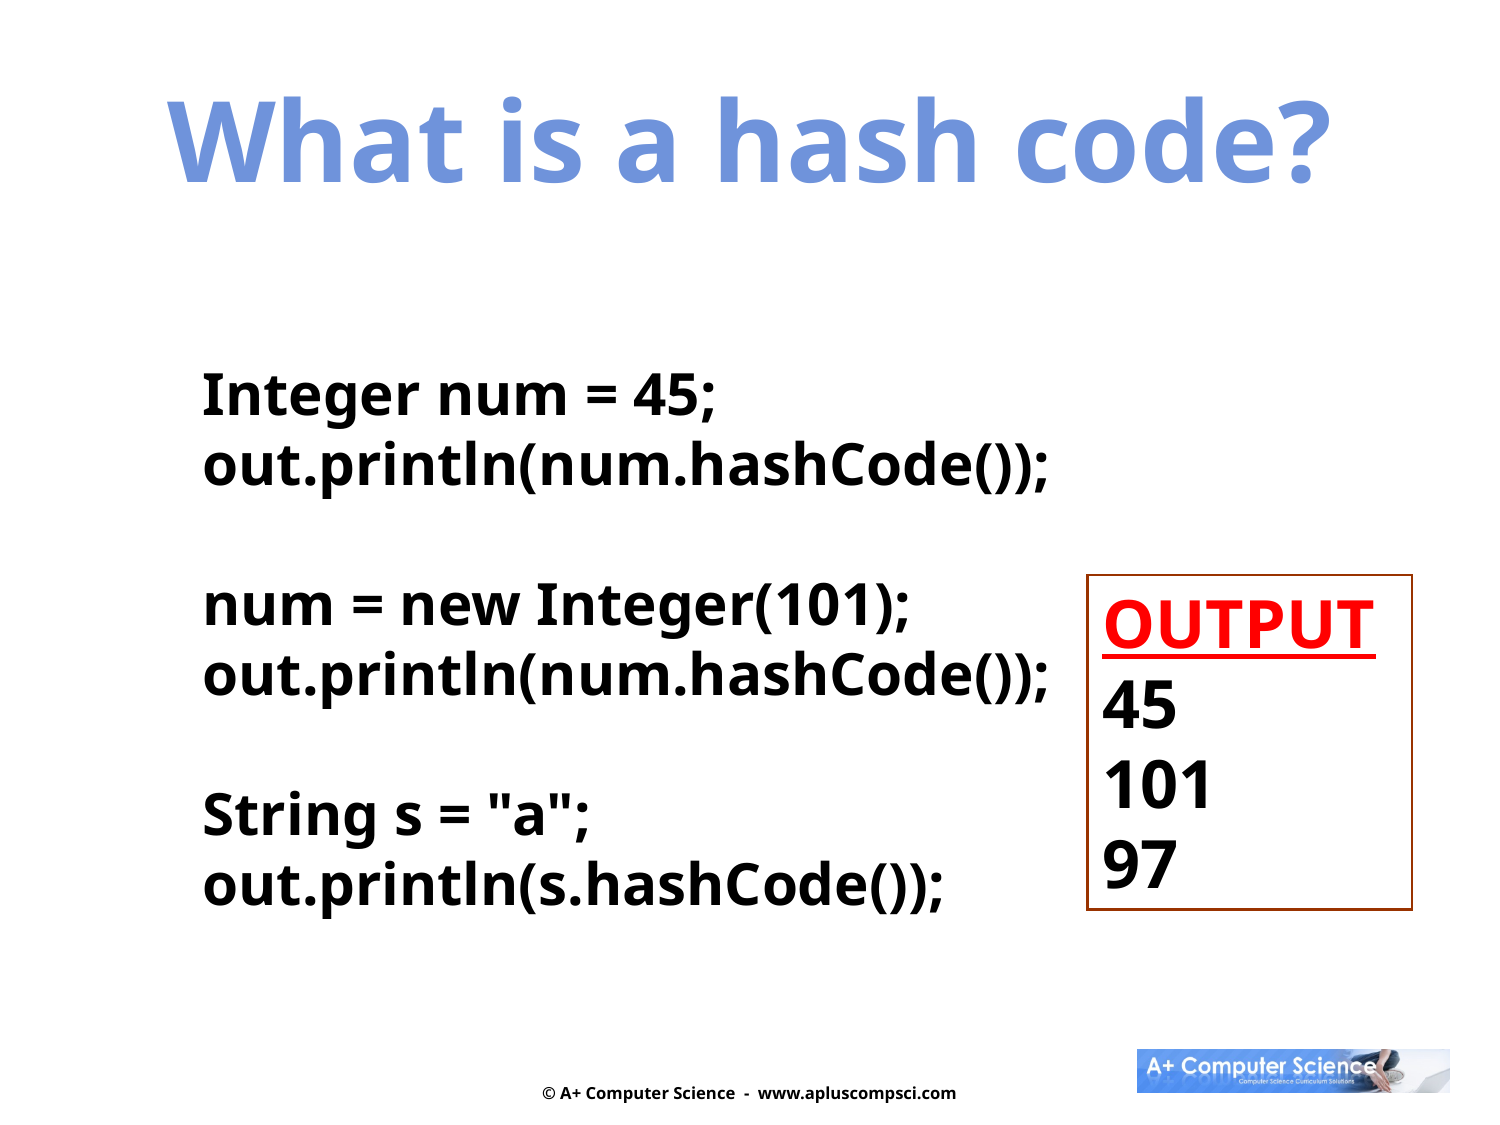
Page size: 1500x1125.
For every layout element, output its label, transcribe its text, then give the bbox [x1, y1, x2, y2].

text_box Integer num = 45; out.println(num.hashCode()); num = new Integer(101); out.println(num.hashCode()); String s = "a"; out.println(s.hashCode()); [187, 350, 1118, 995]
text_box OUTPUT 45 101 97 [1087, 574, 1413, 910]
picture [1137, 1049, 1450, 1093]
footer © A+ Computer Science - www.apluscompsci.com [512, 1024, 988, 1101]
text_box What is a hash code? [0, 62, 1500, 213]
